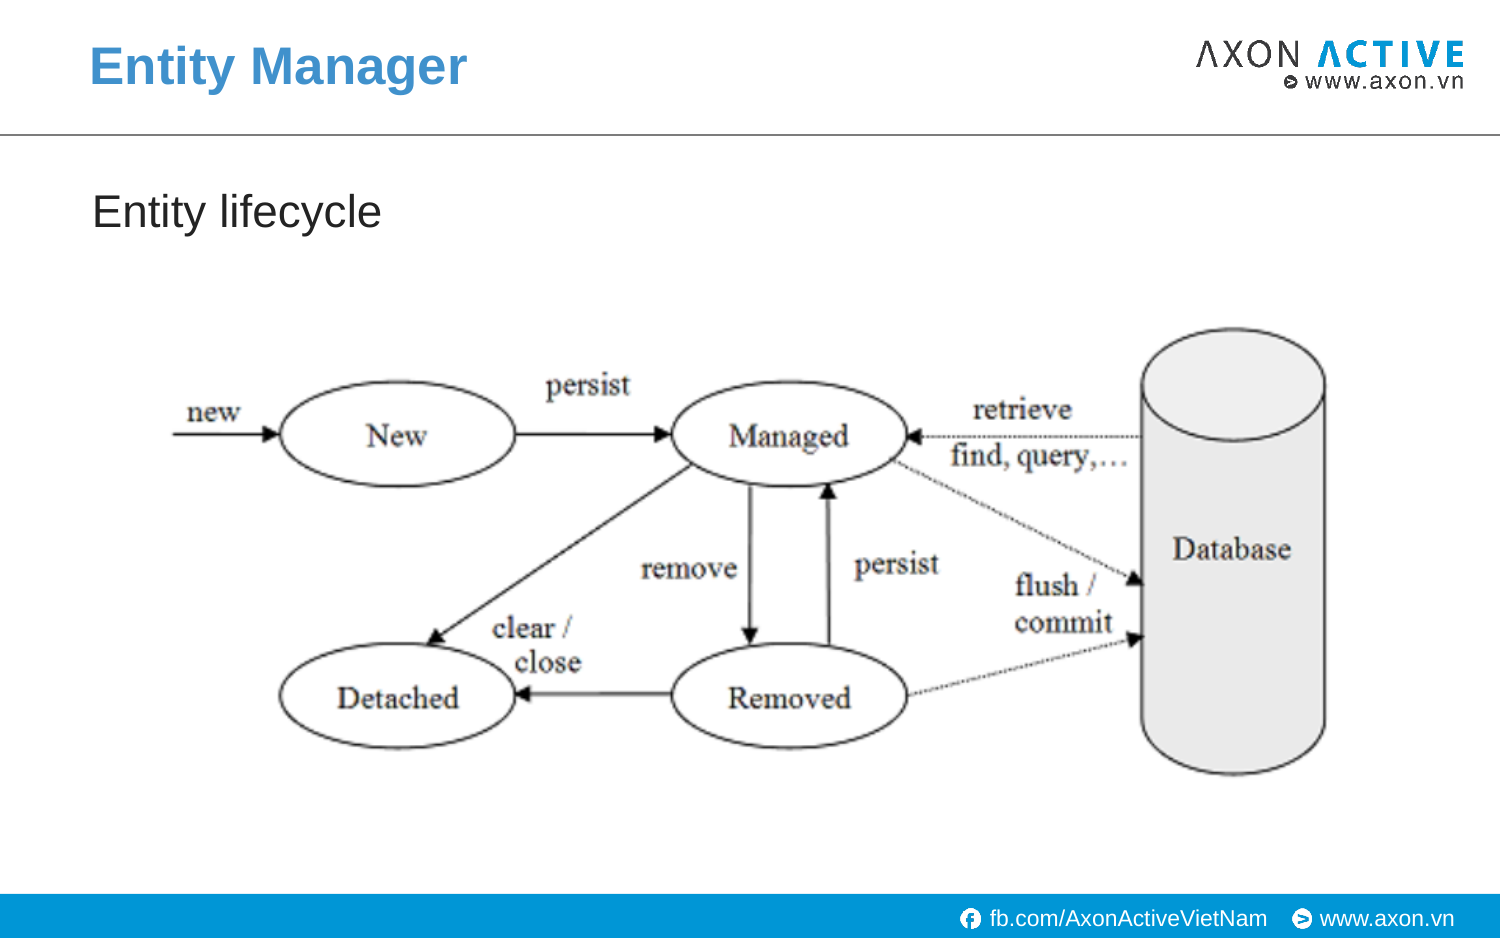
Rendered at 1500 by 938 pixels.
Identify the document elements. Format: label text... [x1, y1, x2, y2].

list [117, 325, 1383, 780]
picture [961, 909, 980, 928]
picture [1196, 40, 1463, 89]
list Entity lifecycle [76, 161, 1424, 257]
title Entity Manager [75, 24, 1163, 103]
picture [1293, 909, 1311, 928]
picture [1423, 40, 1432, 56]
